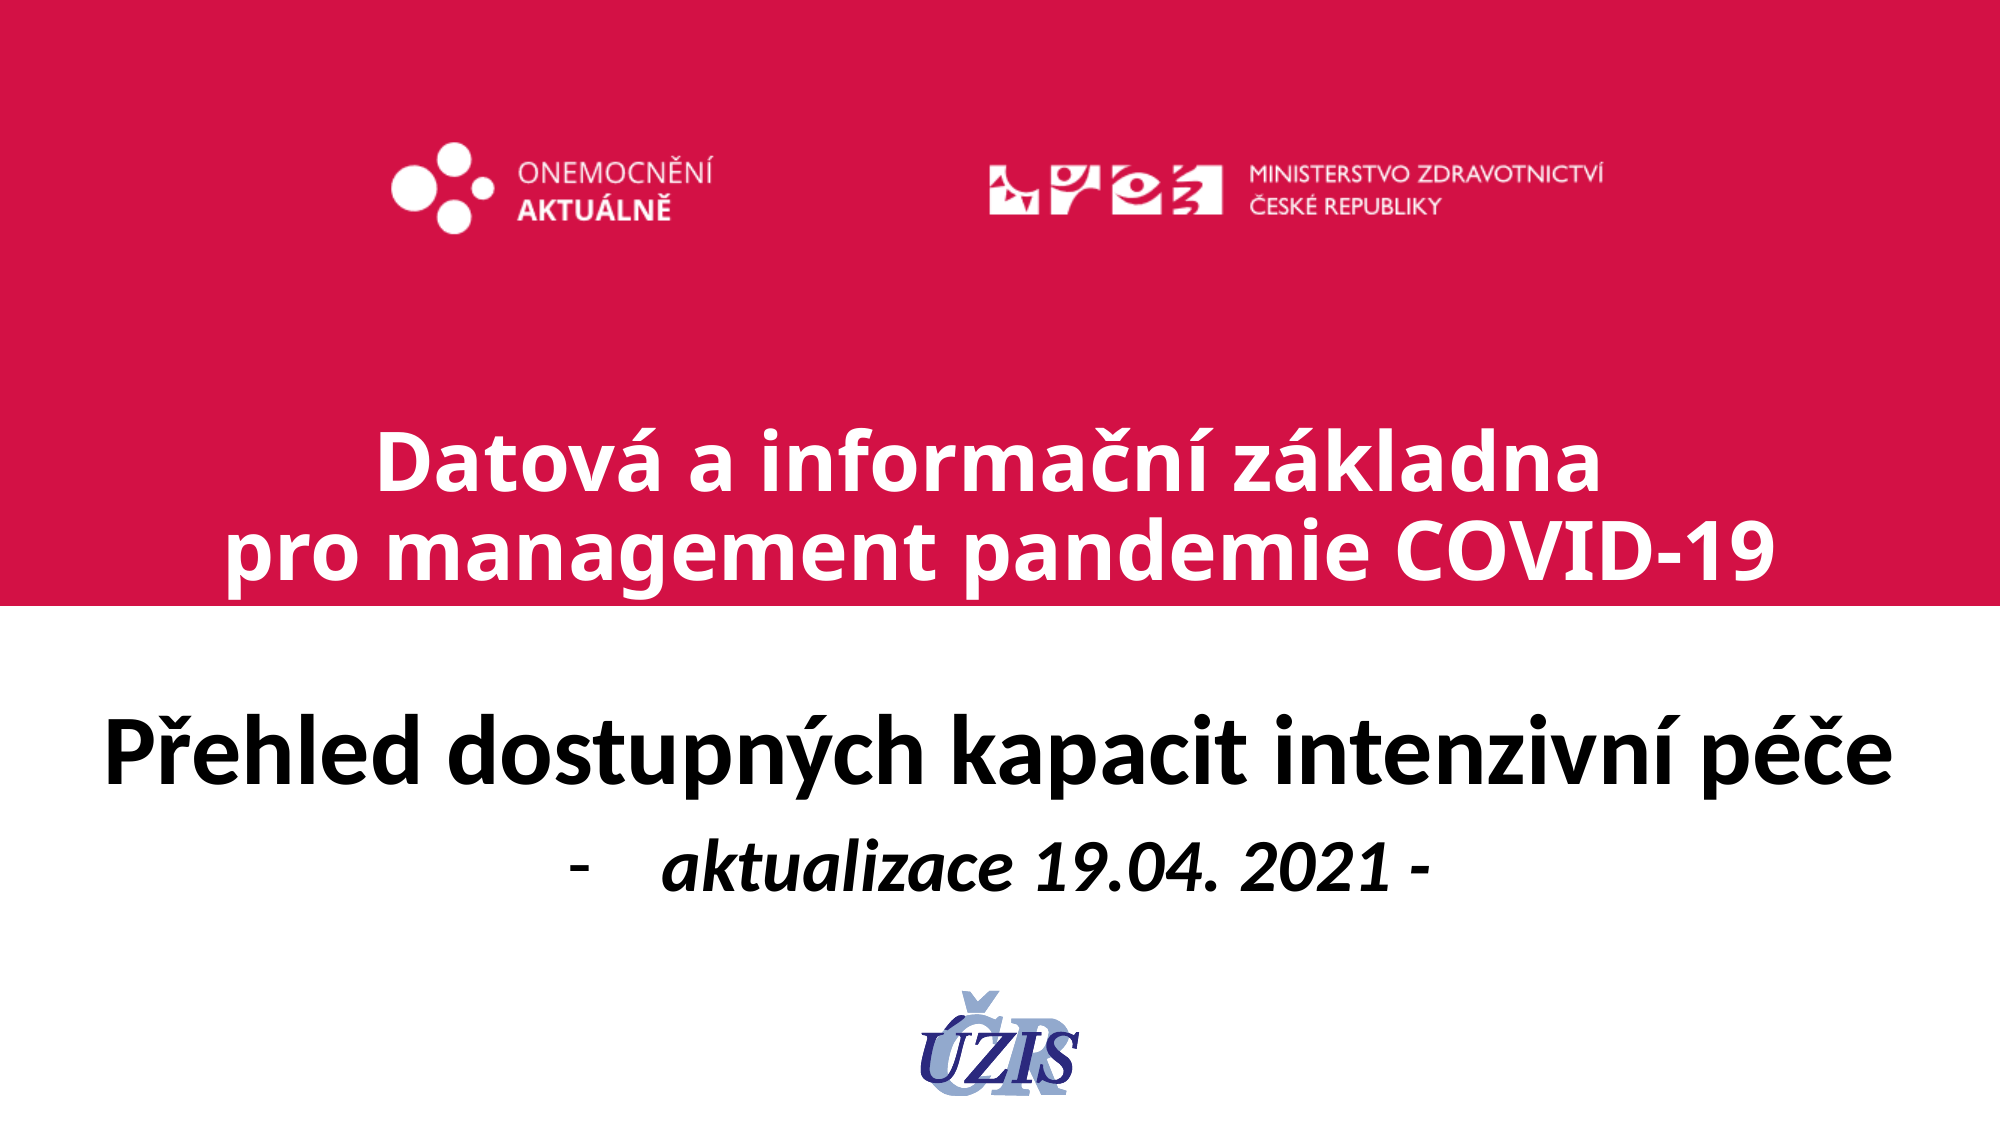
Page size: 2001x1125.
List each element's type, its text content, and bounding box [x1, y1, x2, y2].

subtitle Přehled dostupných kapacit intenzivní péče aktualizace 19.04. 2021 - [69, 674, 1931, 932]
title Datová a informační základna pro management pandemie COVID-19 [0, 410, 2000, 606]
